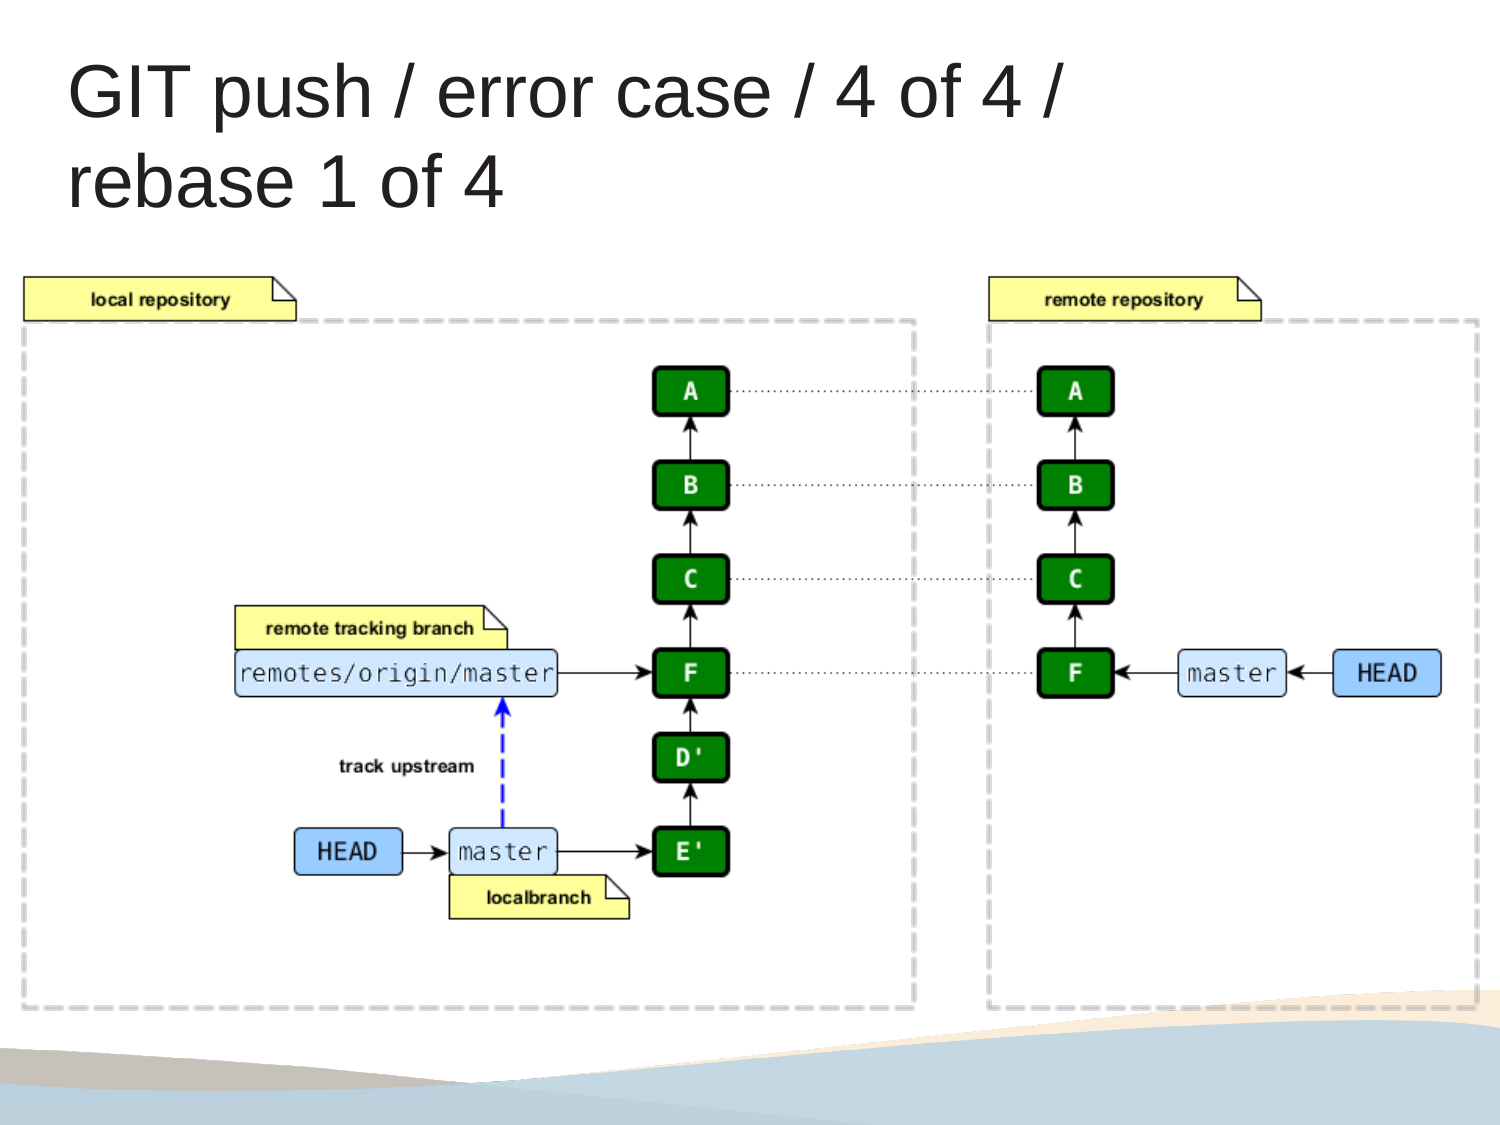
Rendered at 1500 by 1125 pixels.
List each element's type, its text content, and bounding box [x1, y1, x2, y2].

picture [0, 253, 1500, 1125]
list GIT push / error case / 4 of 4 / rebase 1 of 4 [55, 37, 1450, 113]
